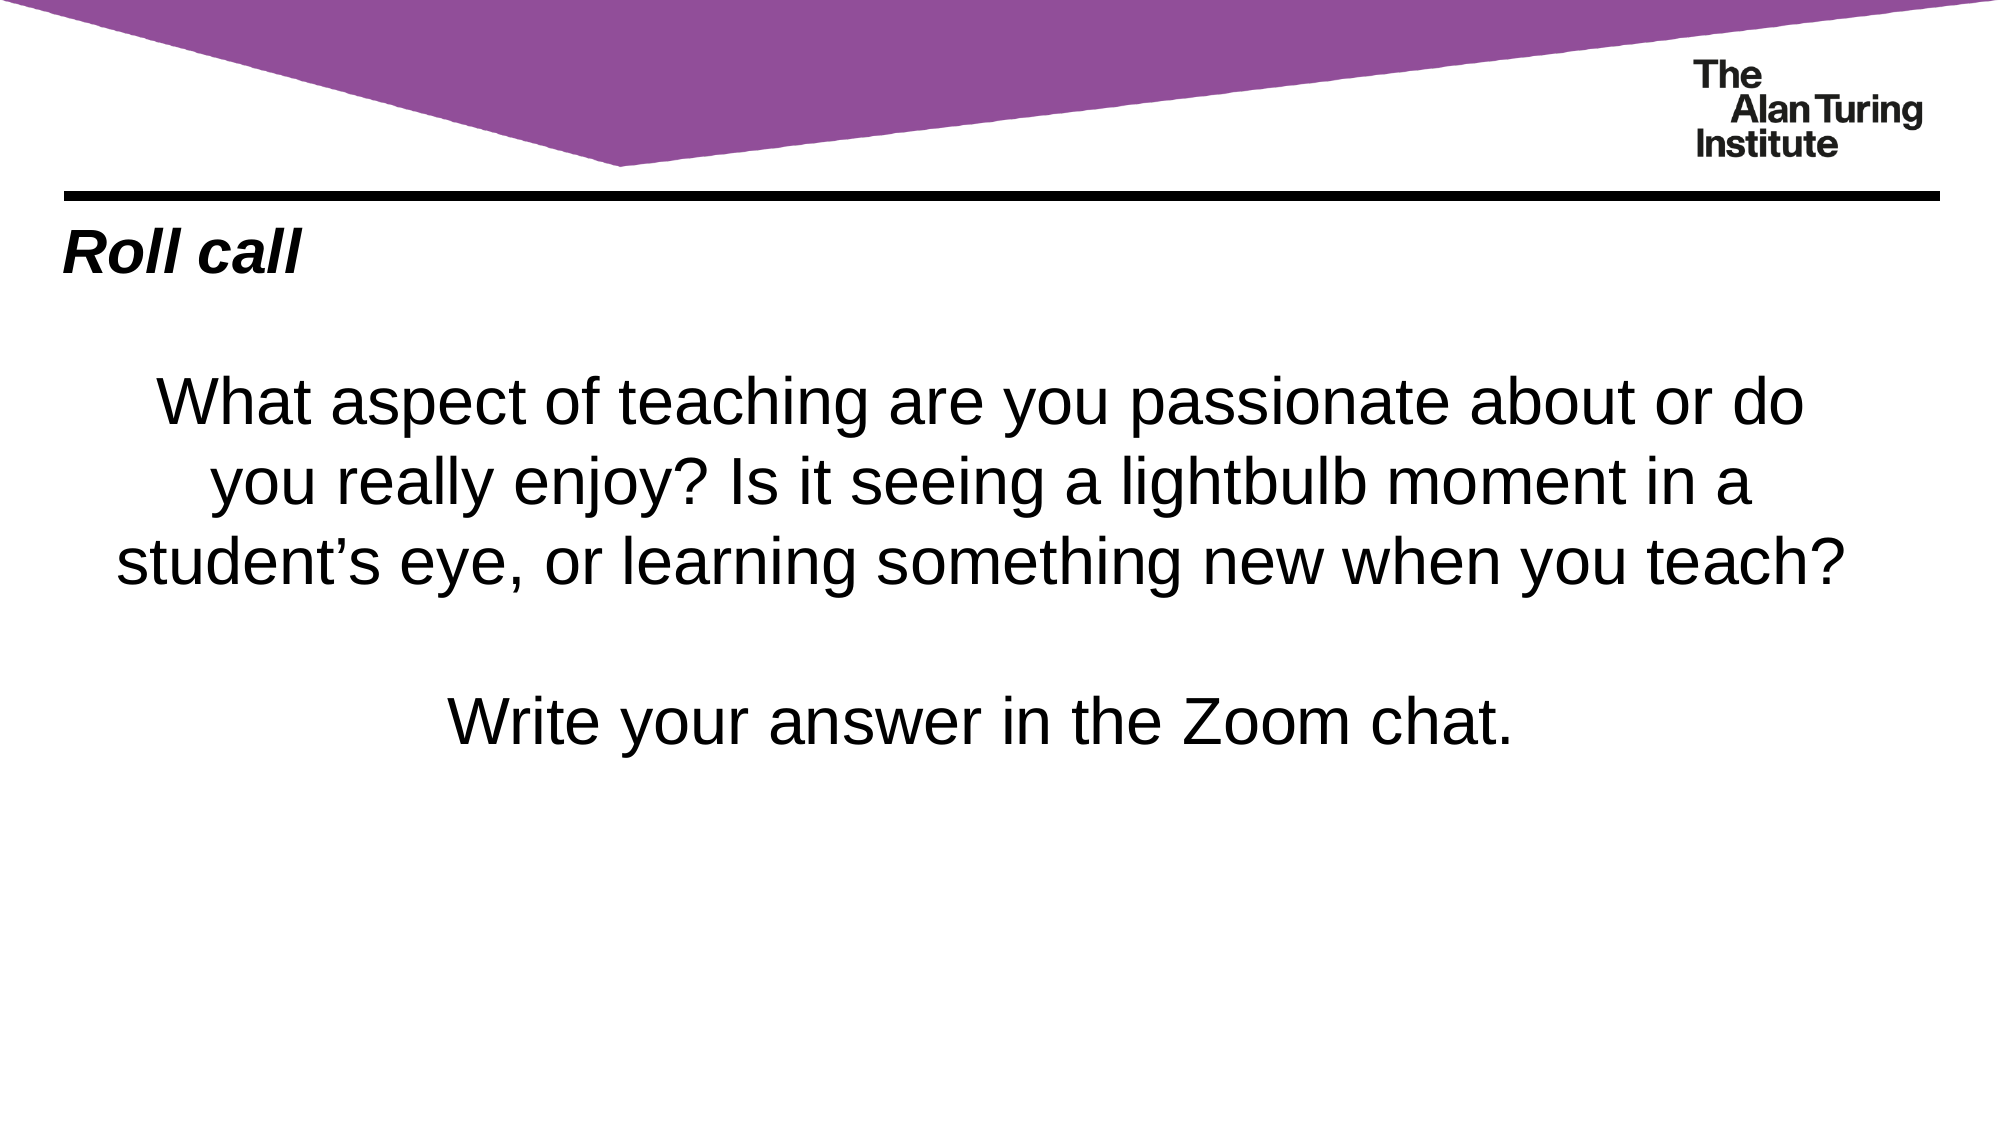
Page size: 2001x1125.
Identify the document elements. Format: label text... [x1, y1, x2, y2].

text_box What aspect of teaching are you passionate about or do you really enjoy? Is it seeing a lightbulb moment in a student’s eye, or learning something new when you teach? Write your answer in the Zoom chat. [94, 524, 1870, 826]
picture [0, 0, 2000, 524]
